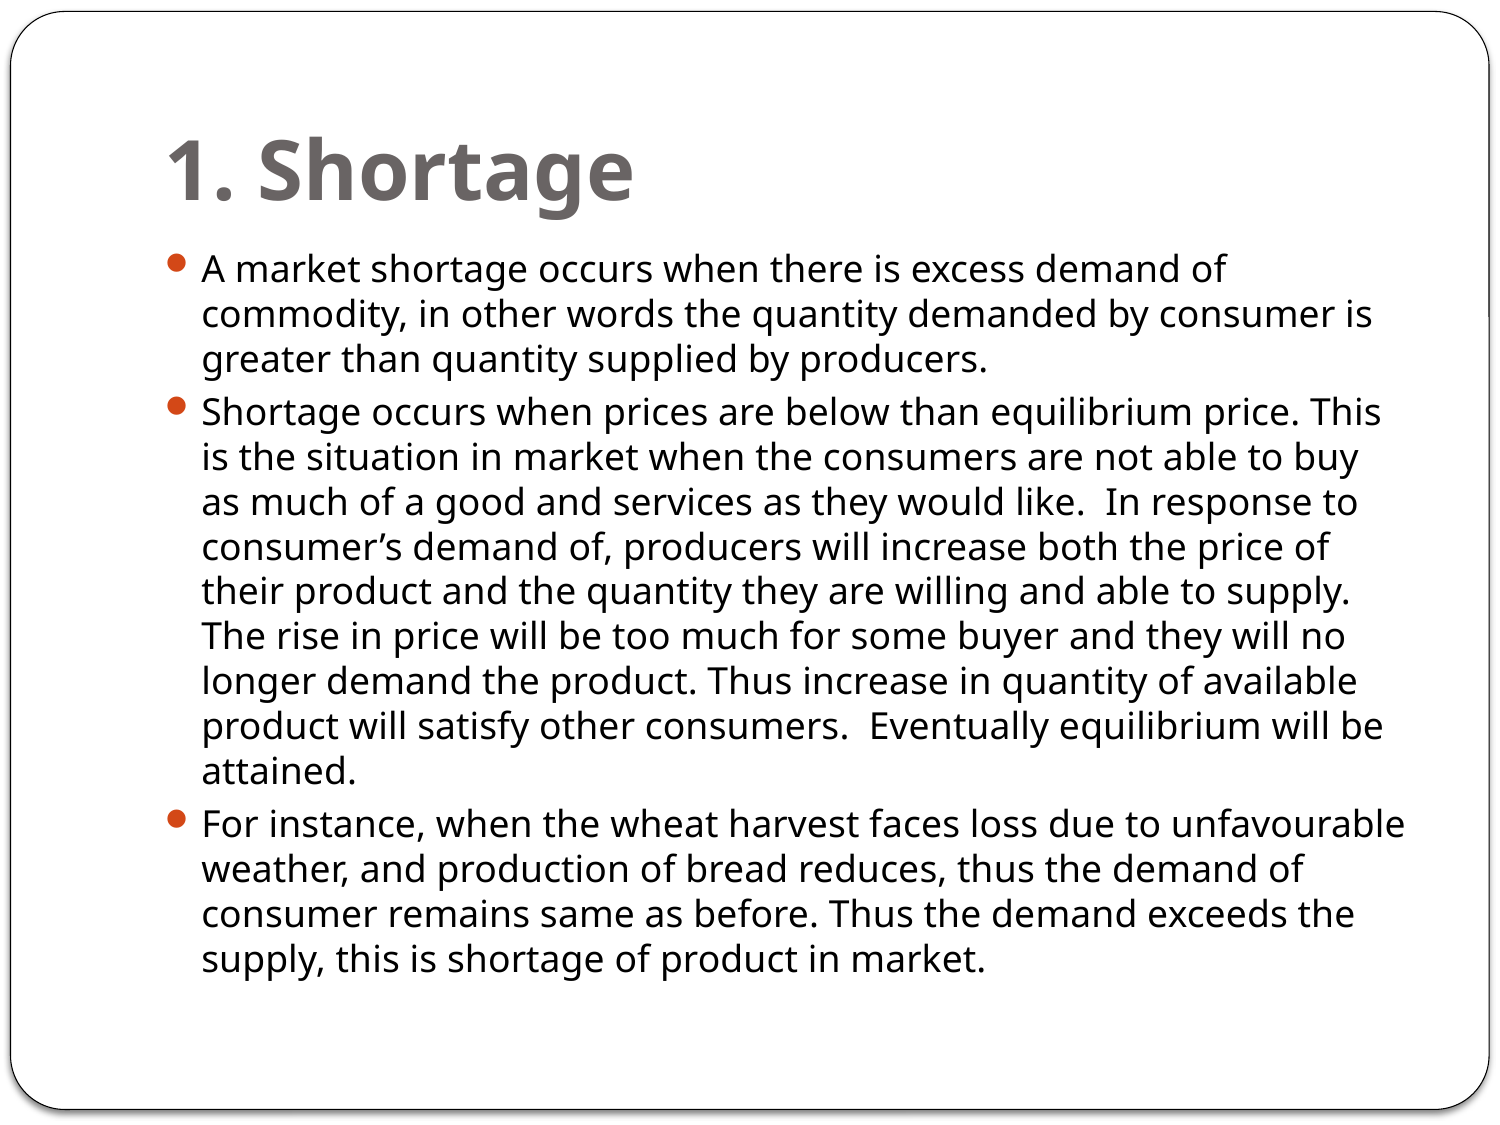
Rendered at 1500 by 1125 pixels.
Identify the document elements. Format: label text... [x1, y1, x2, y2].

title 1. Shortage [150, 45, 1425, 233]
list A market shortage occurs when there is excess demand of commodity, in other words the quantity demanded by consumer is greater than quantity supplied by producers. Shortage occurs when prices are below than equilibrium price. This is the situation in market when the consumers are not able to buy as much of a good and services as they would like. In response to consumer’s demand of, producers will increase both the price of their product and the quantity they are willing and able to supply. The rise in price will be too much for some buyer and they will no longer demand the product. Thus increase in quantity of available product will satisfy other consumers. Eventually equilibrium will be attained. For instance, when the wheat harvest faces loss due to unfavourable weather, and production of bread reduces, thus the demand of consumer remains same as before. Thus the demand exceeds the supply, this is shortage of product in market. [150, 237, 1425, 988]
